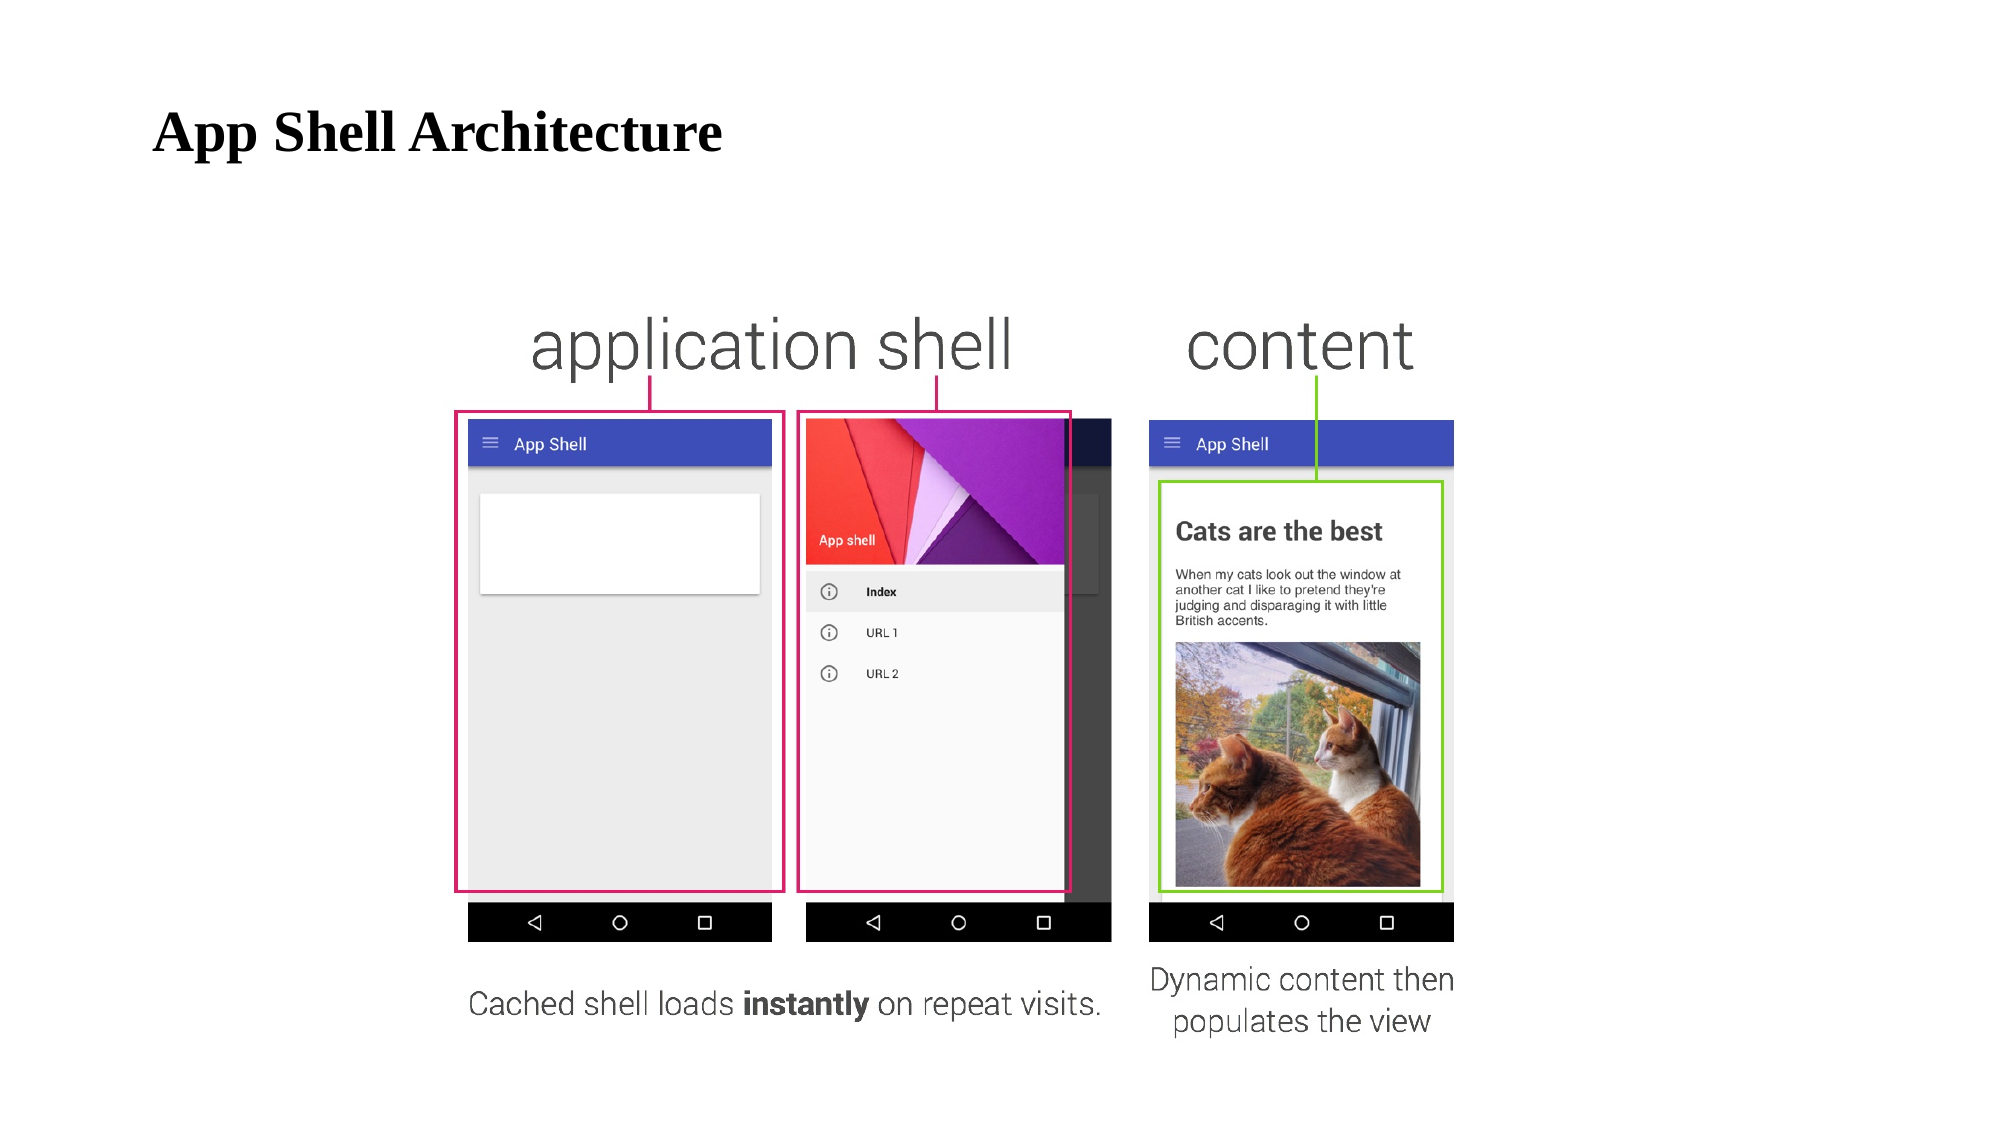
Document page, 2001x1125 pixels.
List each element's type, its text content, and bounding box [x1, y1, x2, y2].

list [430, 278, 1496, 1066]
title App Shell Architecture [137, 59, 1863, 205]
